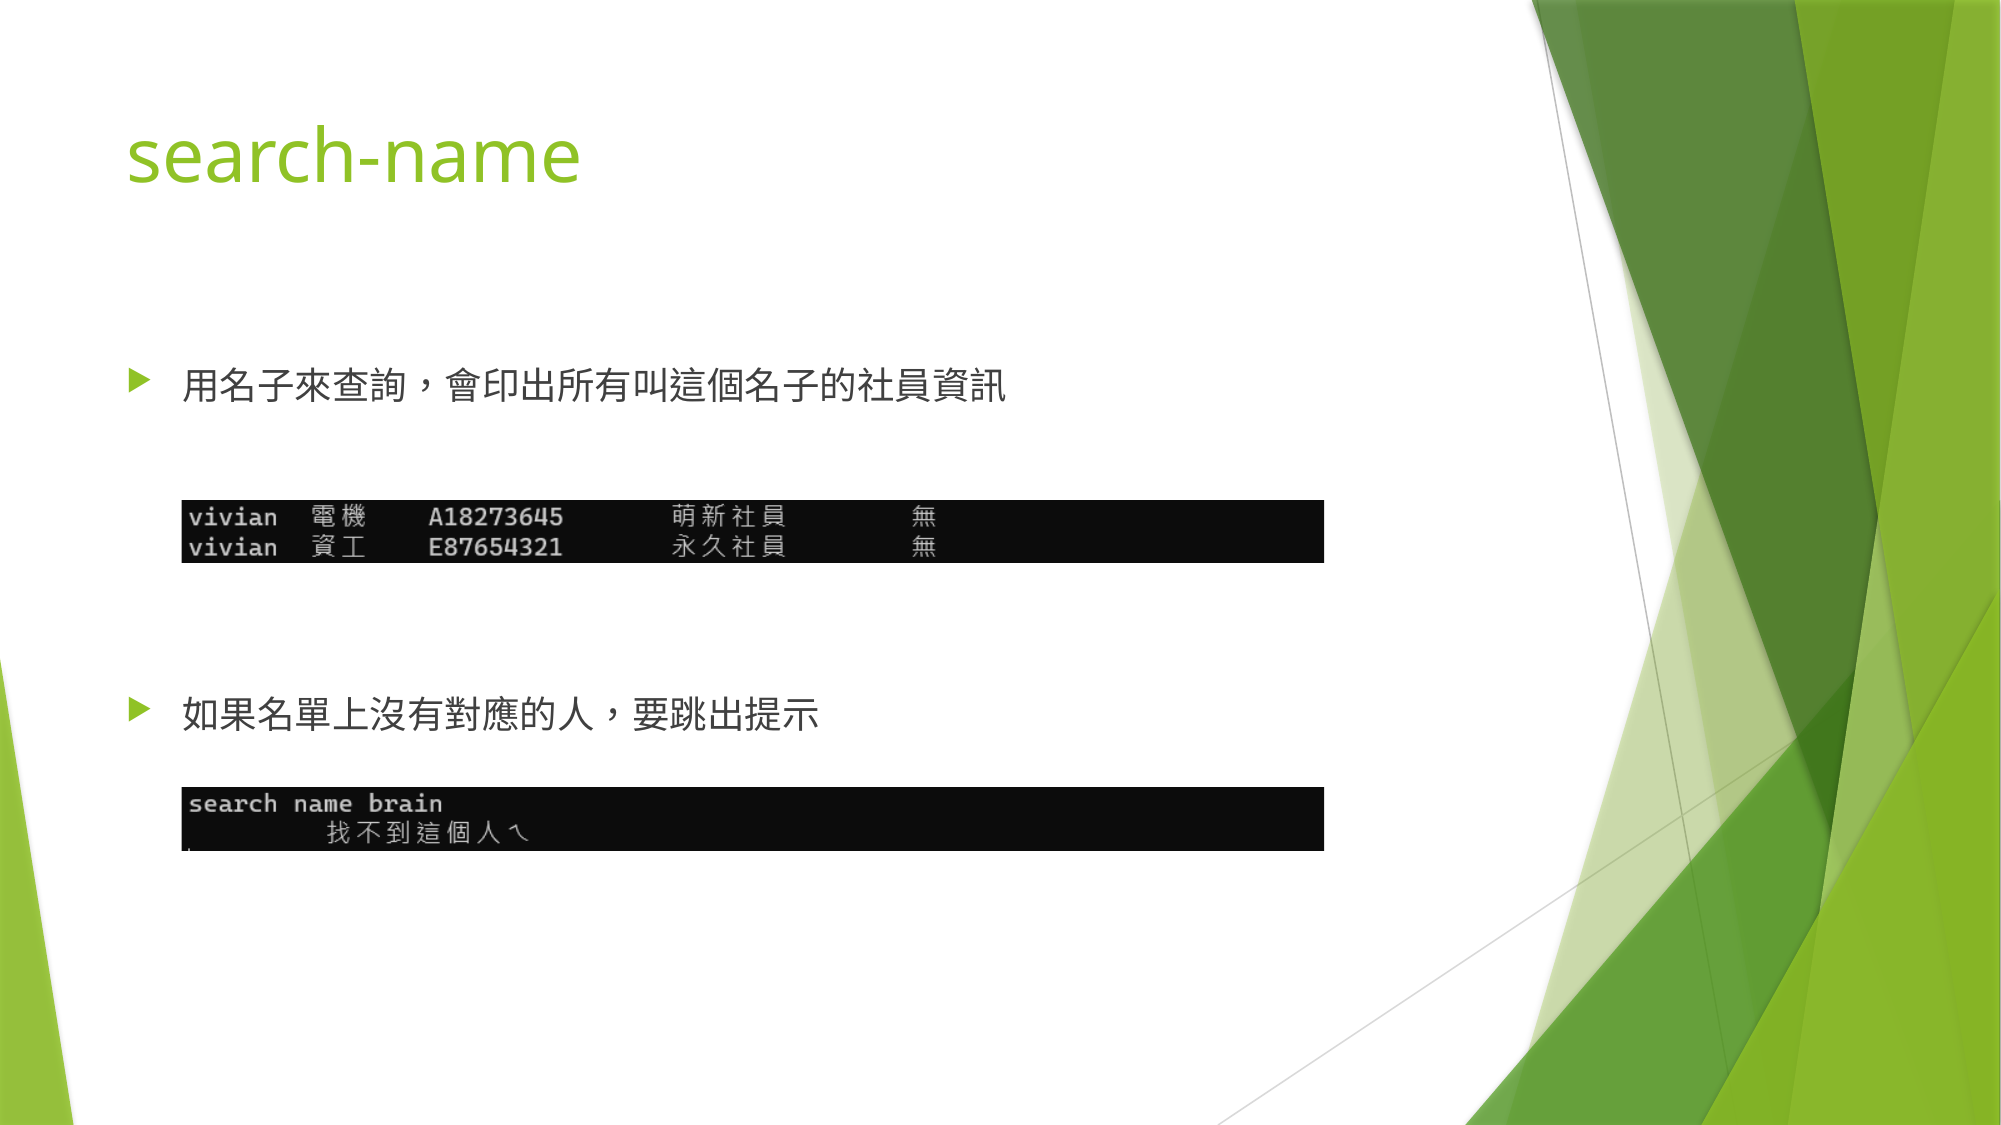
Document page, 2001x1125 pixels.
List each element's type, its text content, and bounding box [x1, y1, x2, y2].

picture [181, 499, 1325, 563]
picture [181, 787, 1325, 851]
list 用名子來查詢，會印出所有叫這個名子的社員資訊 如果名單上沒有對應的人，要跳出提示 [111, 354, 1522, 992]
title search-name [111, 99, 1522, 317]
